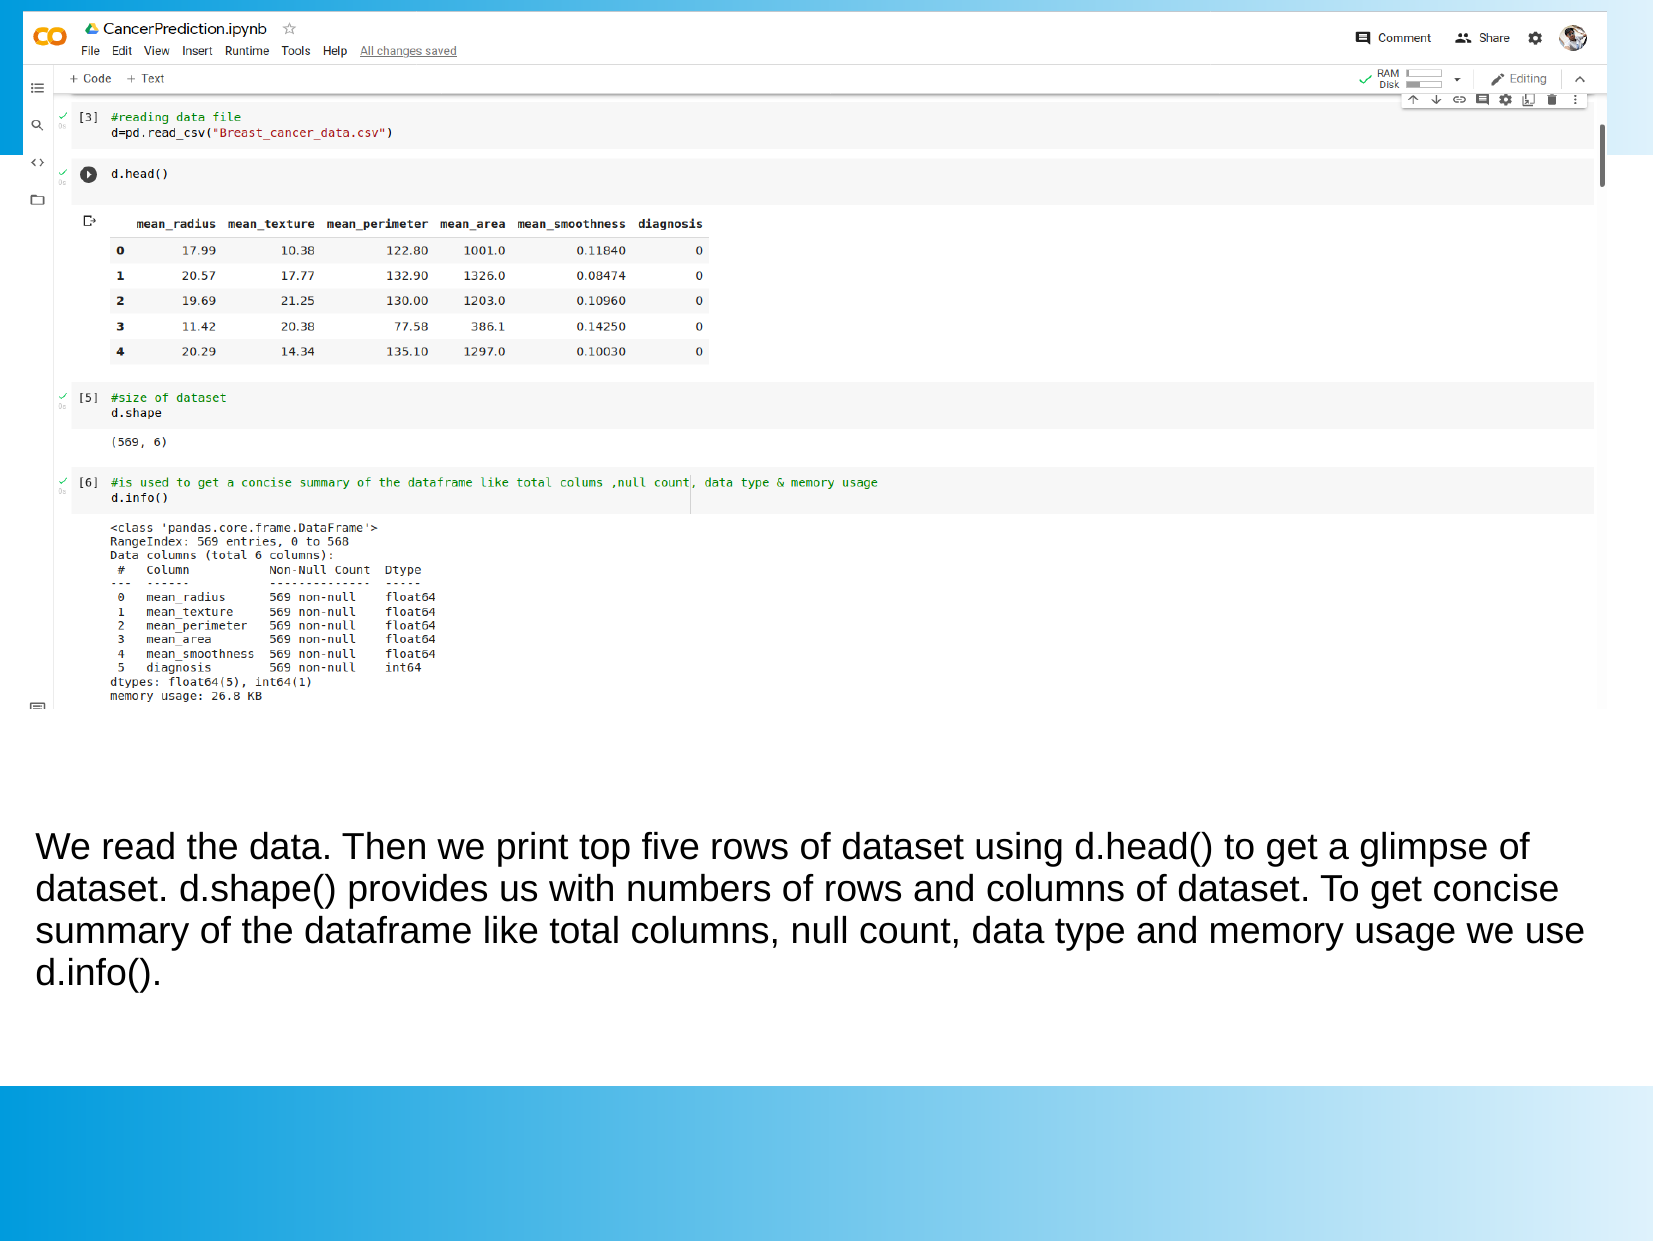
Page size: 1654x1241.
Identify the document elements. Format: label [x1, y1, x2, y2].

picture [23, 11, 1607, 709]
title [35, 756, 1607, 1063]
